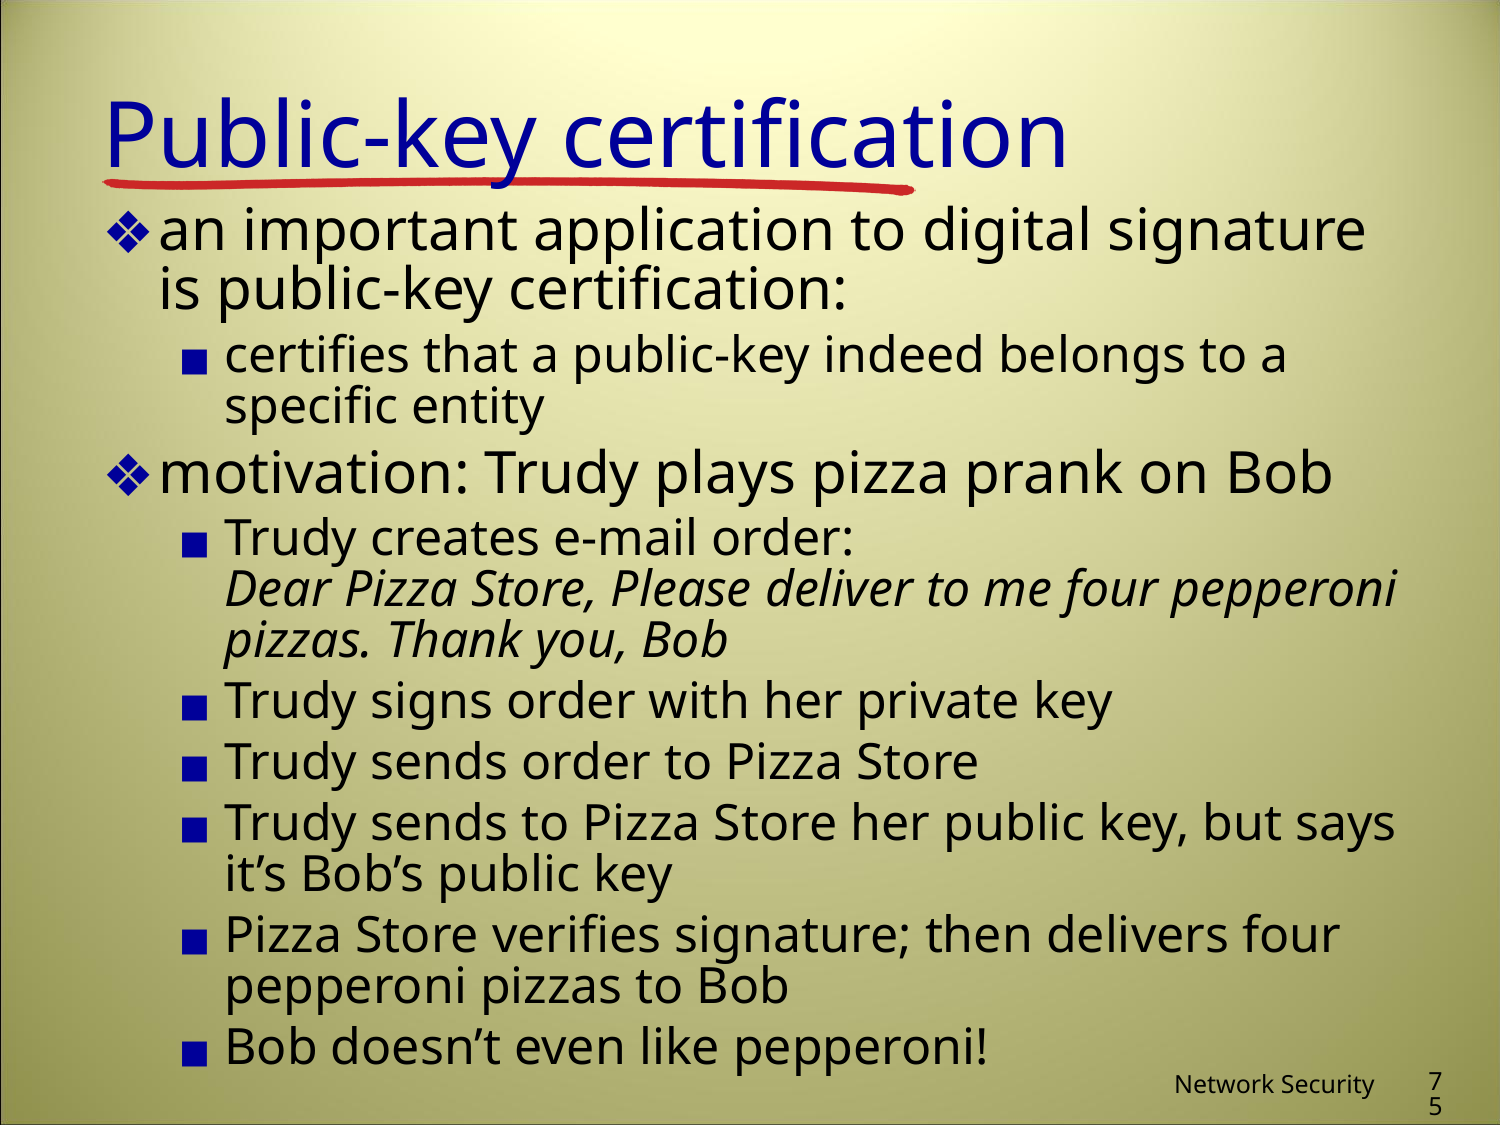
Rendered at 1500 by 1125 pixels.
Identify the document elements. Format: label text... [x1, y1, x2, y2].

text_box Network Security [914, 1060, 1390, 1108]
title Public-key certification [87, 37, 1363, 195]
list an important application to digital signature is public-key certification: certifies that a public-key indeed belongs to a specific entity motivation: Trudy plays pizza prank on Bob Trudy creates e-mail order: Dear Pizza Store, Please deliver to me four pepperoni pizzas. Thank you, Bob Trudy signs order with her private key Trudy sends order to Pizza Store Trudy sends to Pizza Store her public key, but says it’s Bob’s public key Pizza Store verifies signature; then delivers four pepperoni pizzas to Bob Bob doesn’t even like pepperoni! [87, 195, 1439, 1076]
picture [0, 0, 1500, 1125]
